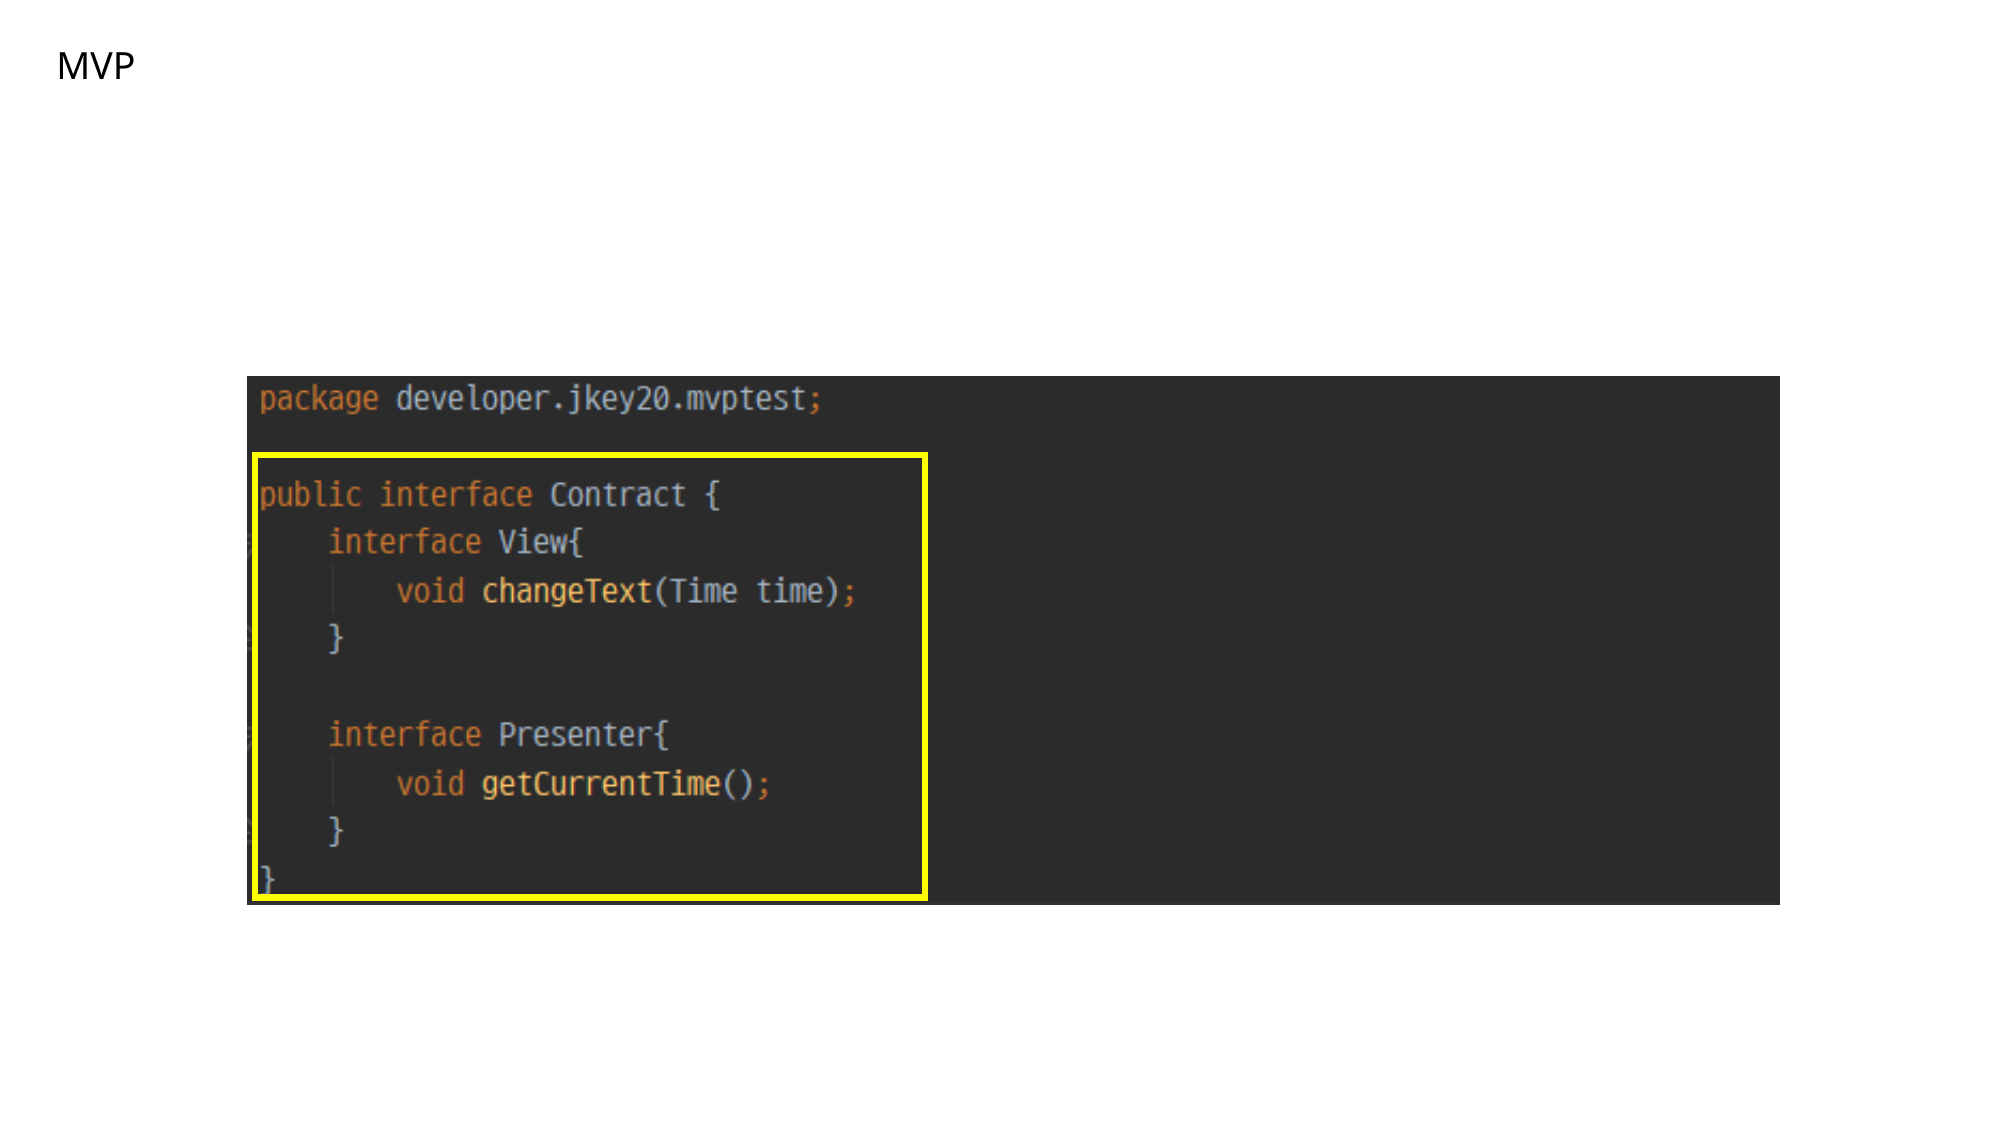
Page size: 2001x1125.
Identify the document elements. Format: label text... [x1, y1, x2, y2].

picture [247, 376, 1780, 905]
text_box MVP [41, 34, 821, 95]
